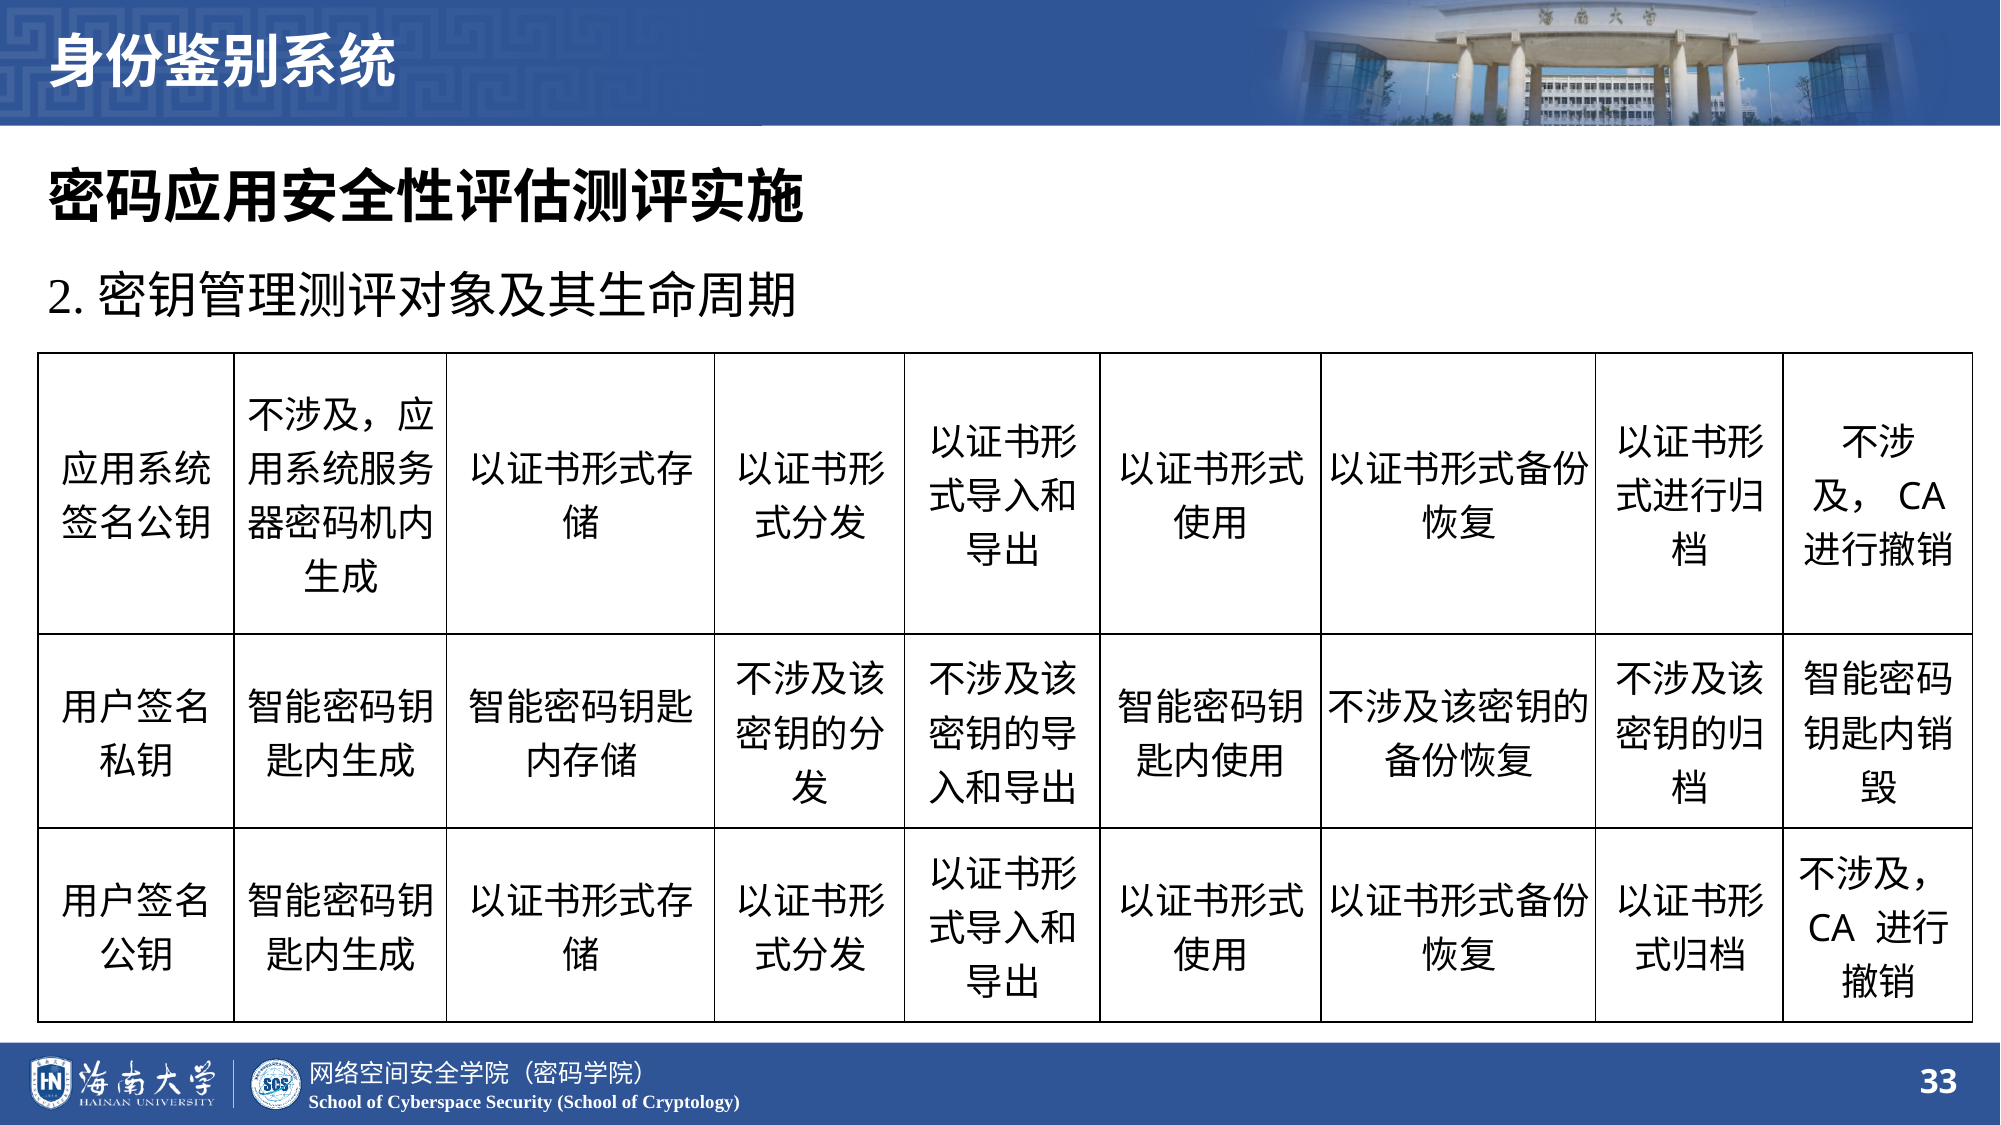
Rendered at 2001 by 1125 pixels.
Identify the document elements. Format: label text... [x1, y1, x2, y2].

table_cell 用户签名公钥 [39, 829, 233, 1021]
picture [245, 1053, 306, 1114]
table_cell 用户签名私钥 [39, 635, 233, 827]
table_cell 不涉及该密钥的归档 [1596, 635, 1782, 827]
table_cell 智能密码钥匙内生成 [235, 829, 446, 1021]
table_header 不涉 及，CA 进行撤销 [1784, 354, 1972, 633]
table_header 以证书形式备份恢复 [1322, 354, 1595, 633]
table_header 应用系统签名公钥 [39, 354, 233, 633]
table_header 以证书形式导入和导出 [905, 354, 1099, 633]
slide_number 33 [1522, 1053, 1973, 1114]
table_cell 以证书形式备份恢复 [1322, 829, 1595, 1021]
table_header 不涉及，应用系统服务器密码机内生成 [235, 354, 446, 633]
table_cell 智能密码钥匙内生成 [235, 635, 446, 827]
table_cell 不涉及该密钥的分发 [715, 635, 904, 827]
table_header 以证书形式进行归档 [1596, 354, 1782, 633]
table_cell 以证书形式导入和导出 [905, 829, 1099, 1021]
table_cell 智能密码钥匙内存储 [447, 635, 714, 827]
table_header 以证书形式存储 [447, 354, 714, 633]
list 身份鉴别系统 [32, 17, 1297, 109]
table_cell 以证书形式存储 [447, 829, 714, 1021]
table_cell 不涉及该密钥的备份恢复 [1322, 635, 1595, 827]
table_cell 以证书形式使用 [1101, 829, 1320, 1021]
table_header 以证书形式分发 [715, 354, 904, 633]
table_cell 以证书形式归档 [1596, 829, 1782, 1021]
list 密码应用安全性评估测评实施 [32, 151, 1968, 245]
picture [27, 1054, 219, 1113]
table_header 以证书形式使用 [1101, 354, 1320, 633]
picture [1190, 0, 2000, 126]
table_cell 智能密码钥匙内使用 [1101, 635, 1320, 827]
table_cell 智能密码钥匙内销毁 [1784, 635, 1972, 827]
list 2.密钥管理测评对象及其生命周期 [32, 255, 1968, 997]
table_cell 不涉及该密钥的导入和导出 [905, 635, 1099, 827]
table_cell 以证书形式分发 [715, 829, 904, 1021]
table_cell 不涉及，CA 进行撤销 [1784, 829, 1972, 1021]
